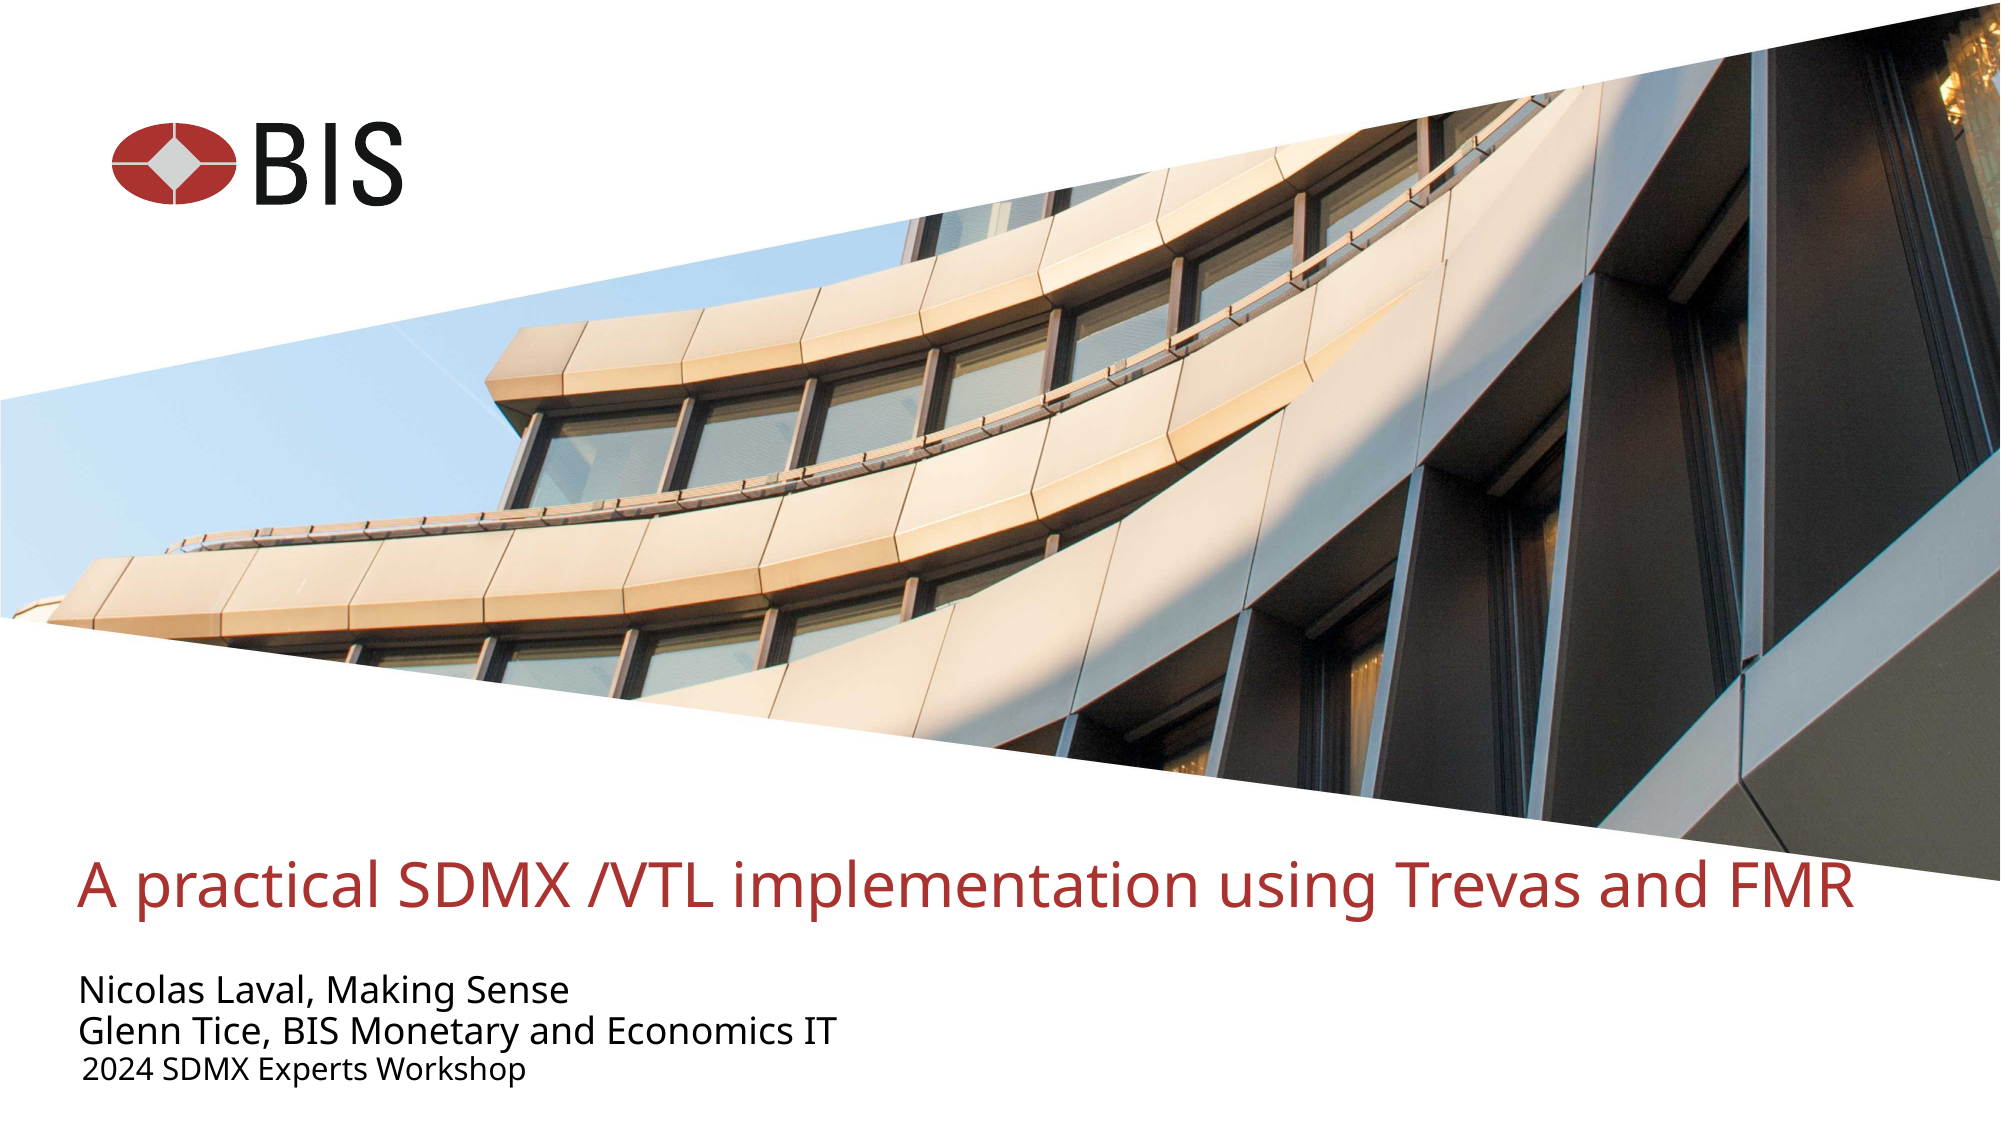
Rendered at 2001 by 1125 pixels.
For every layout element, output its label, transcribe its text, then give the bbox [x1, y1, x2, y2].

title A practical SDMX /VTL implementation using Trevas and FMR [62, 816, 1898, 958]
picture [0, 2, 2001, 1125]
subtitle Nicolas Laval, Making Sense Glenn Tice, BIS Monetary and Economics IT [62, 964, 1284, 1071]
text_box 2024 SDMX Experts Workshop [66, 1046, 559, 1103]
